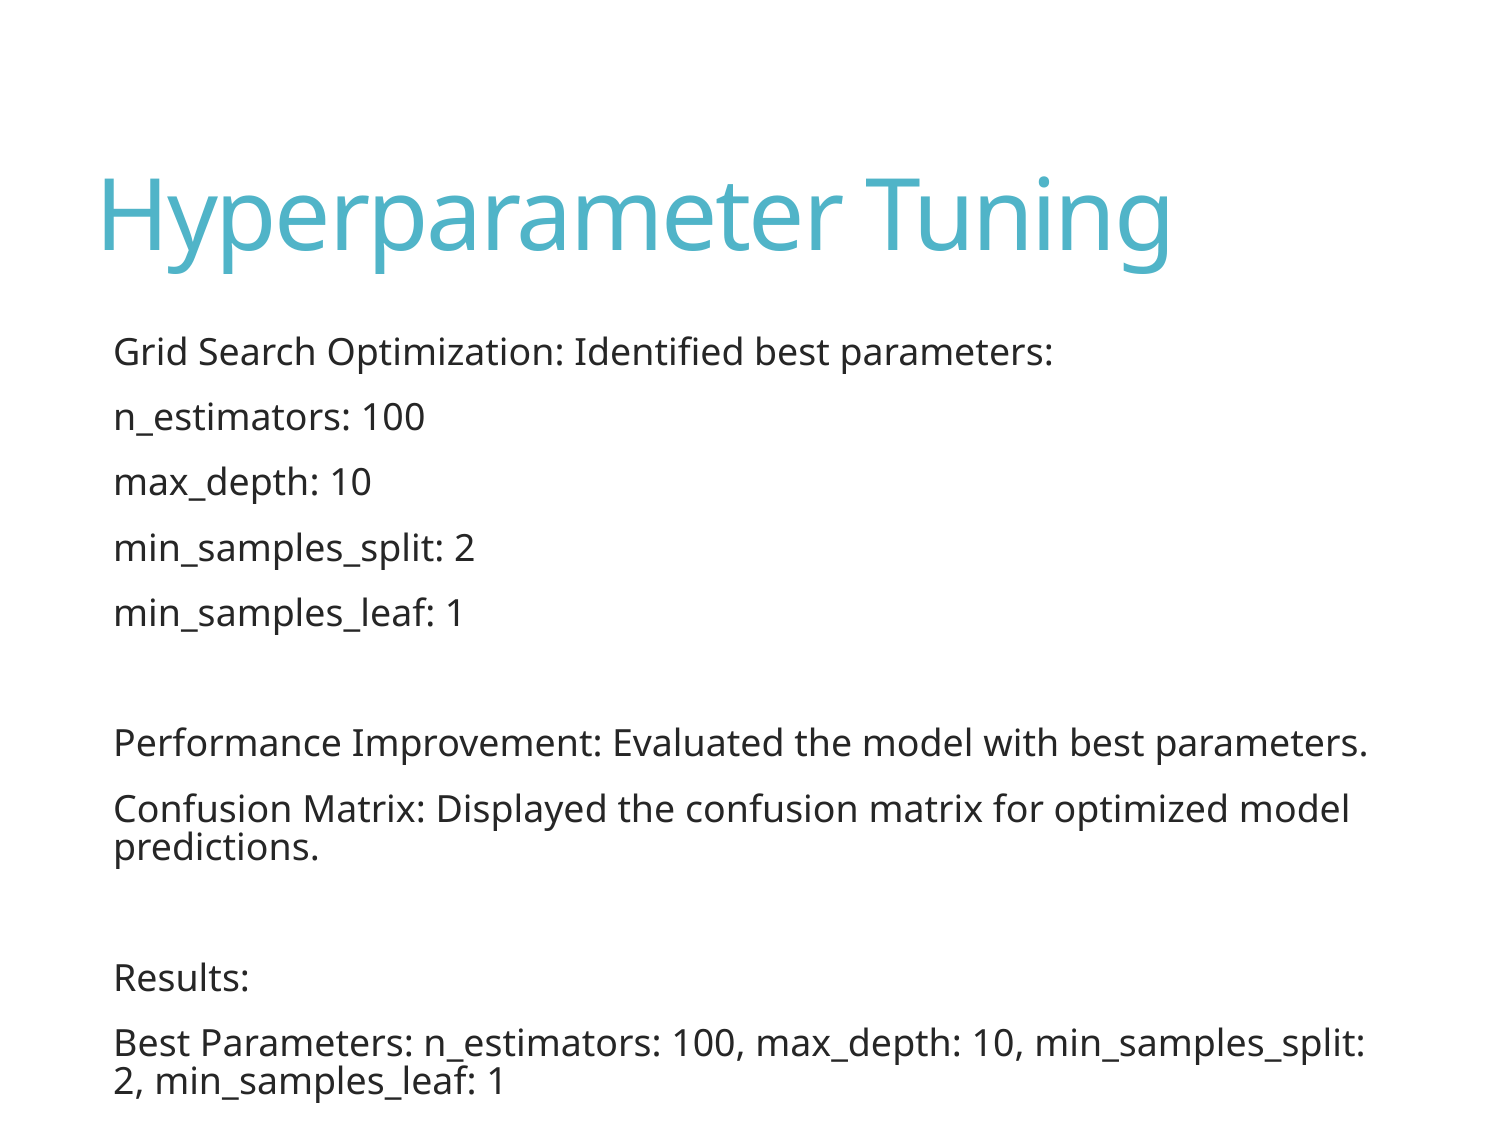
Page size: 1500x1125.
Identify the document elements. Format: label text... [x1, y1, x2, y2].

list Grid Search Optimization: Identified best parameters: n_estimators: 100 max_depth: 10 min_samples_split: 2 min_samples_leaf: 1 Performance Improvement: Evaluated the model with best parameters. Confusion Matrix: Displayed the confusion matrix for optimized model predictions. Results: Best Parameters: n_estimators: 100, max_depth: 10, min_samples_split: 2, min_samples_leaf: 1 Accuracy: Improved after tuning [83, 326, 1407, 945]
title Hyperparameter Tuning [80, 81, 1407, 354]
